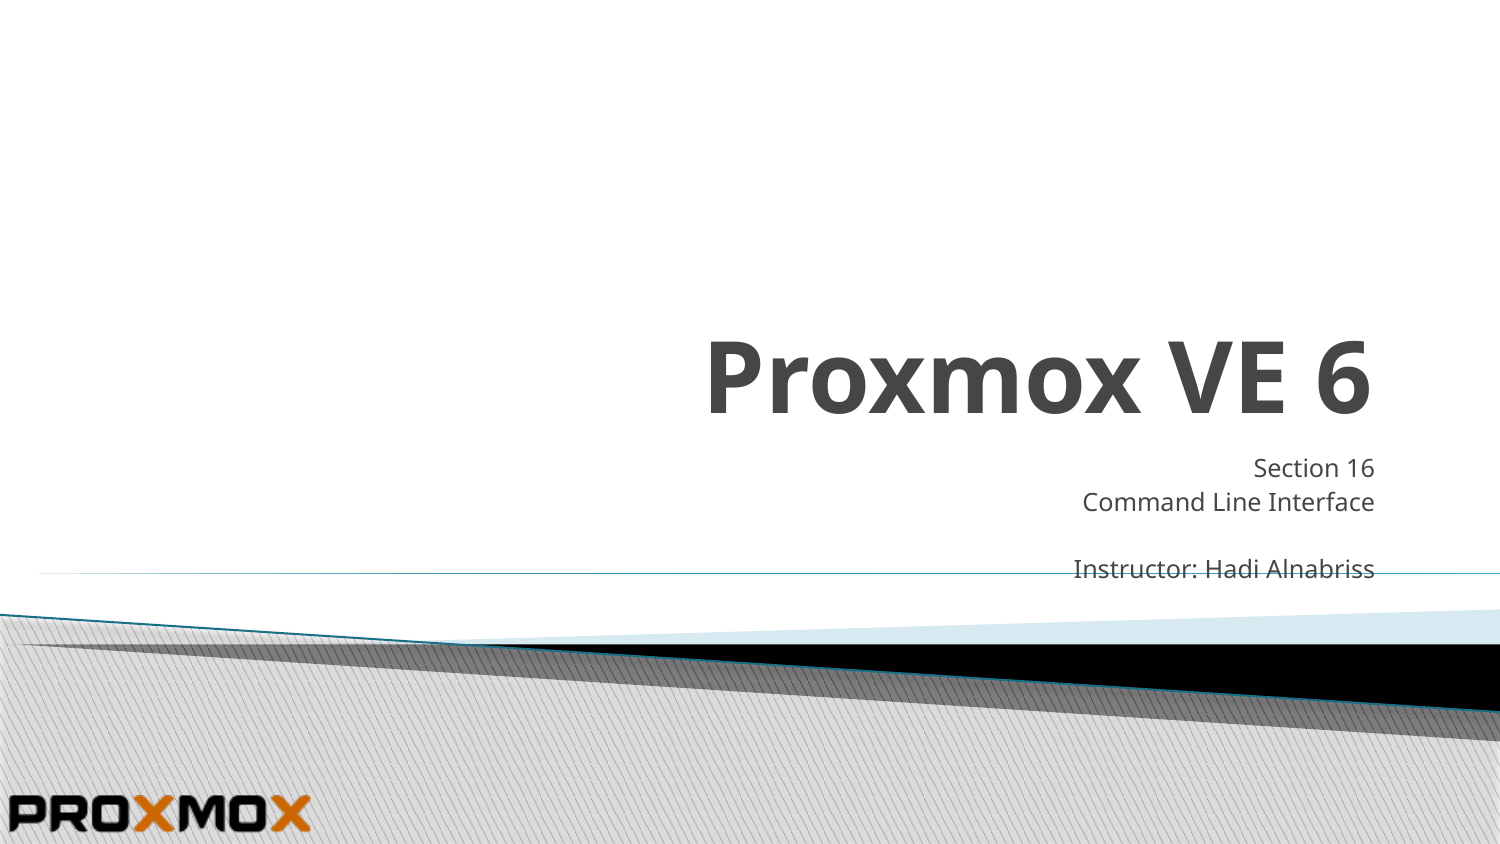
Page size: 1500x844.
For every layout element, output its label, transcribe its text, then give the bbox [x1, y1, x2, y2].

picture [0, 784, 326, 839]
picture [5, 644, 1500, 742]
title Proxmox VE 6 [112, 215, 1388, 441]
subtitle Section 16 Command Line Interface Instructor: Hadi Alnabriss [112, 444, 1388, 592]
